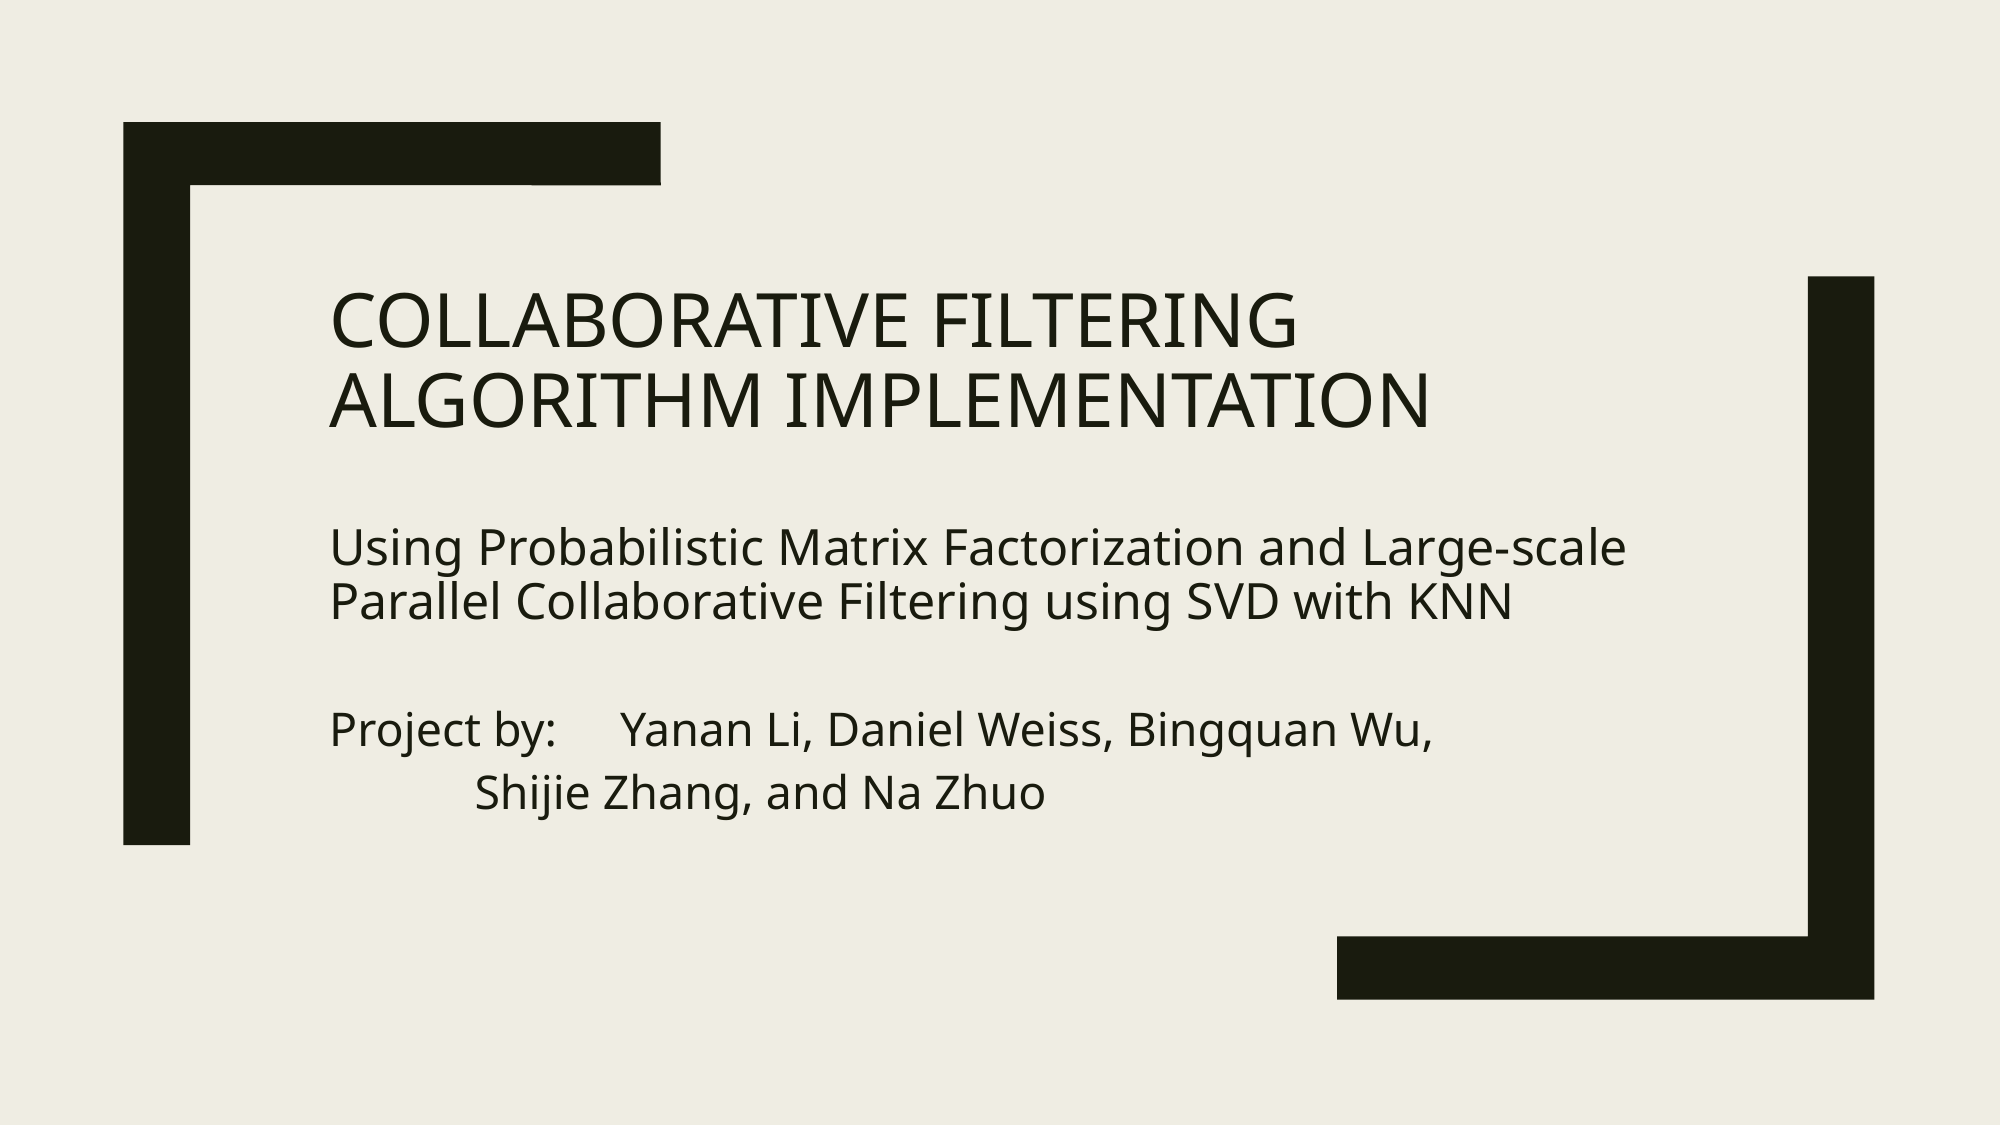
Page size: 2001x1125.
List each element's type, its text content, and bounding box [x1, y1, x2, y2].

subtitle Project by: Yanan Li, Daniel Weiss, Bingquan Wu, Shijie Zhang, and Na Zhuo [314, 685, 1561, 828]
title Collaborative filtering algorithm implementation Using Probabilistic Matrix Factorization and Large-scale Parallel Collaborative Filtering using SVD with KNN [314, 293, 1686, 638]
